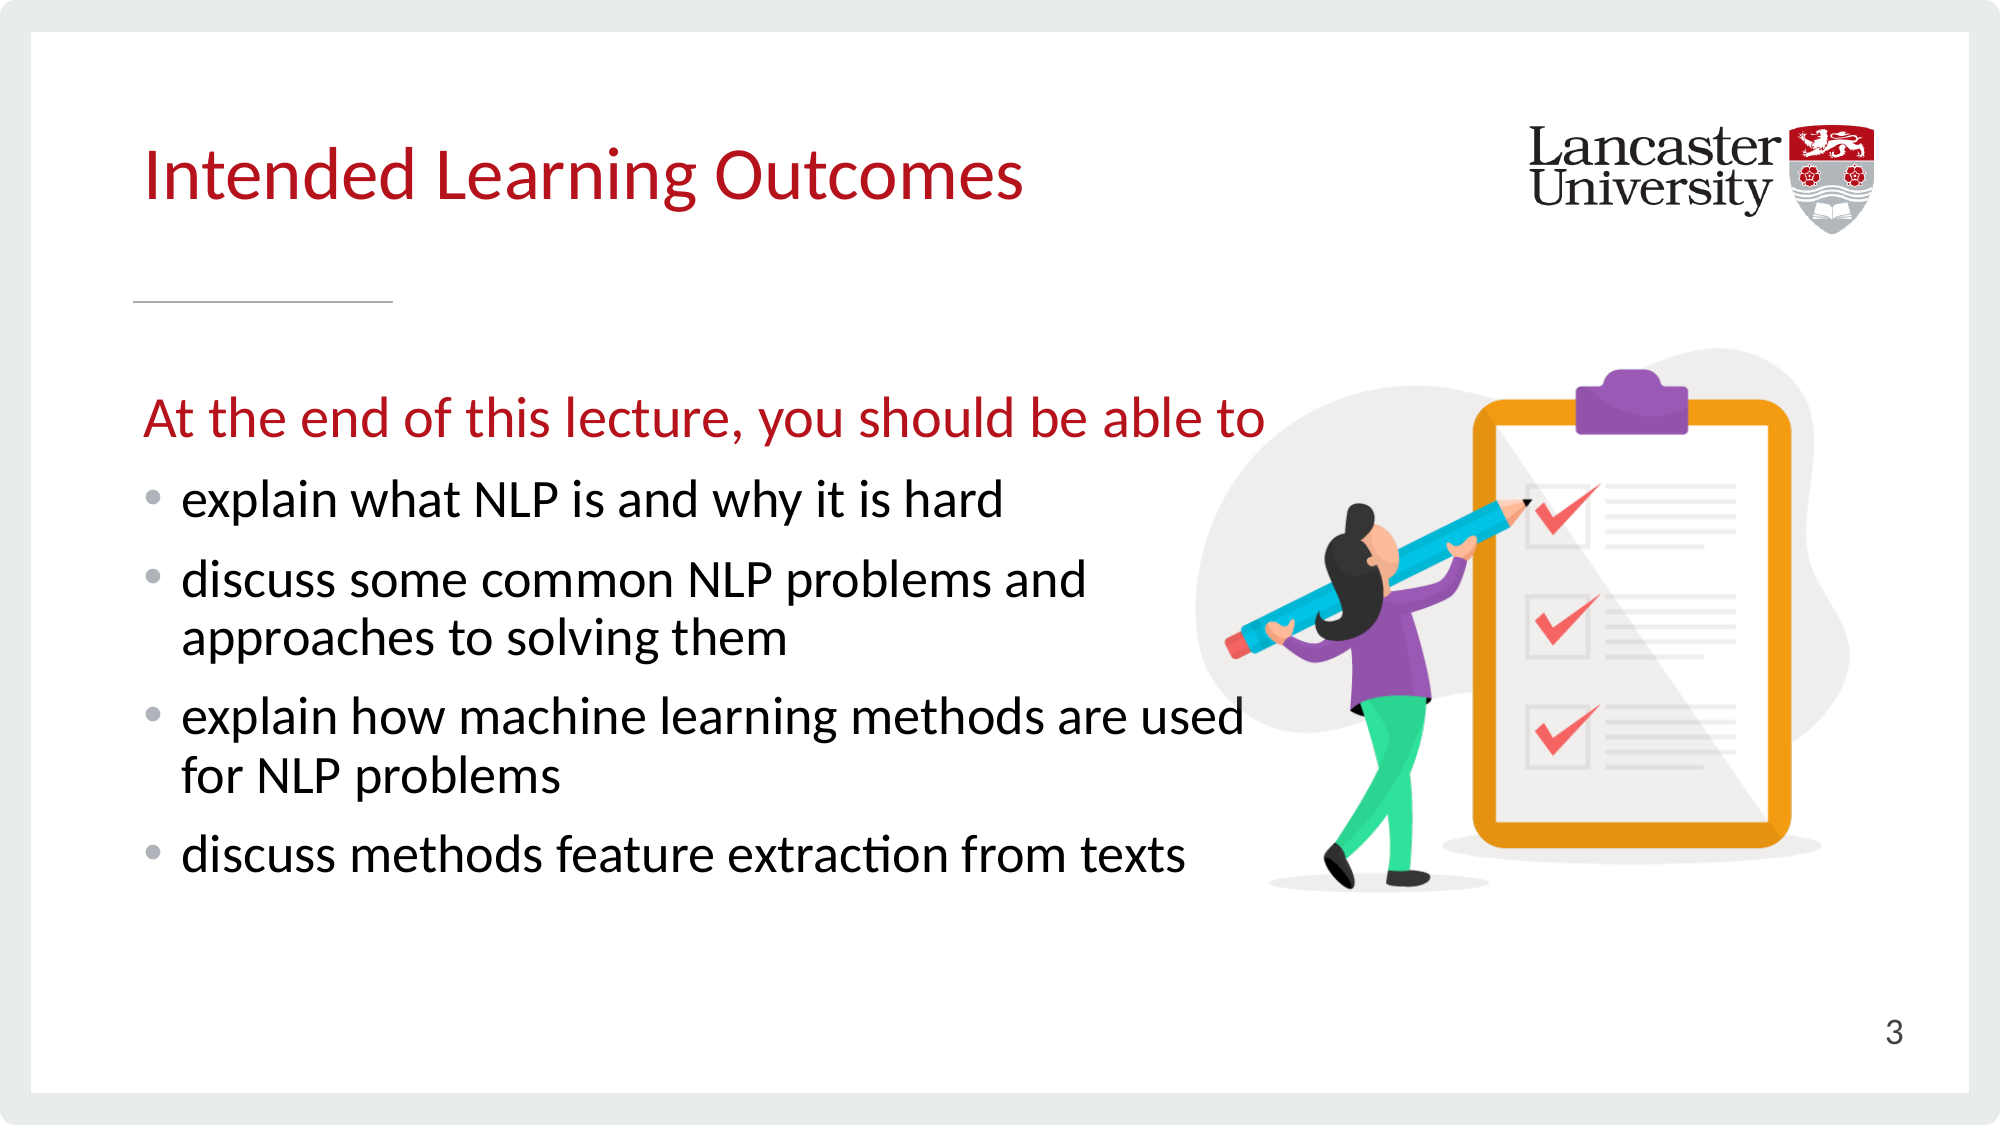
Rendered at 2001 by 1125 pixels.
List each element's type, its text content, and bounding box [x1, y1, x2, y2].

slide_number 3 [1468, 999, 1919, 1060]
picture [1186, 253, 1863, 994]
title Intended Learning Outcomes [128, 78, 1482, 279]
list At the end of this lecture, you should be able to explain what NLP is and why it is hard discuss some common NLP problems and approaches to solving them explain how machine learning methods are used for NLP problems discuss methods feature extraction from texts [128, 379, 1309, 1014]
